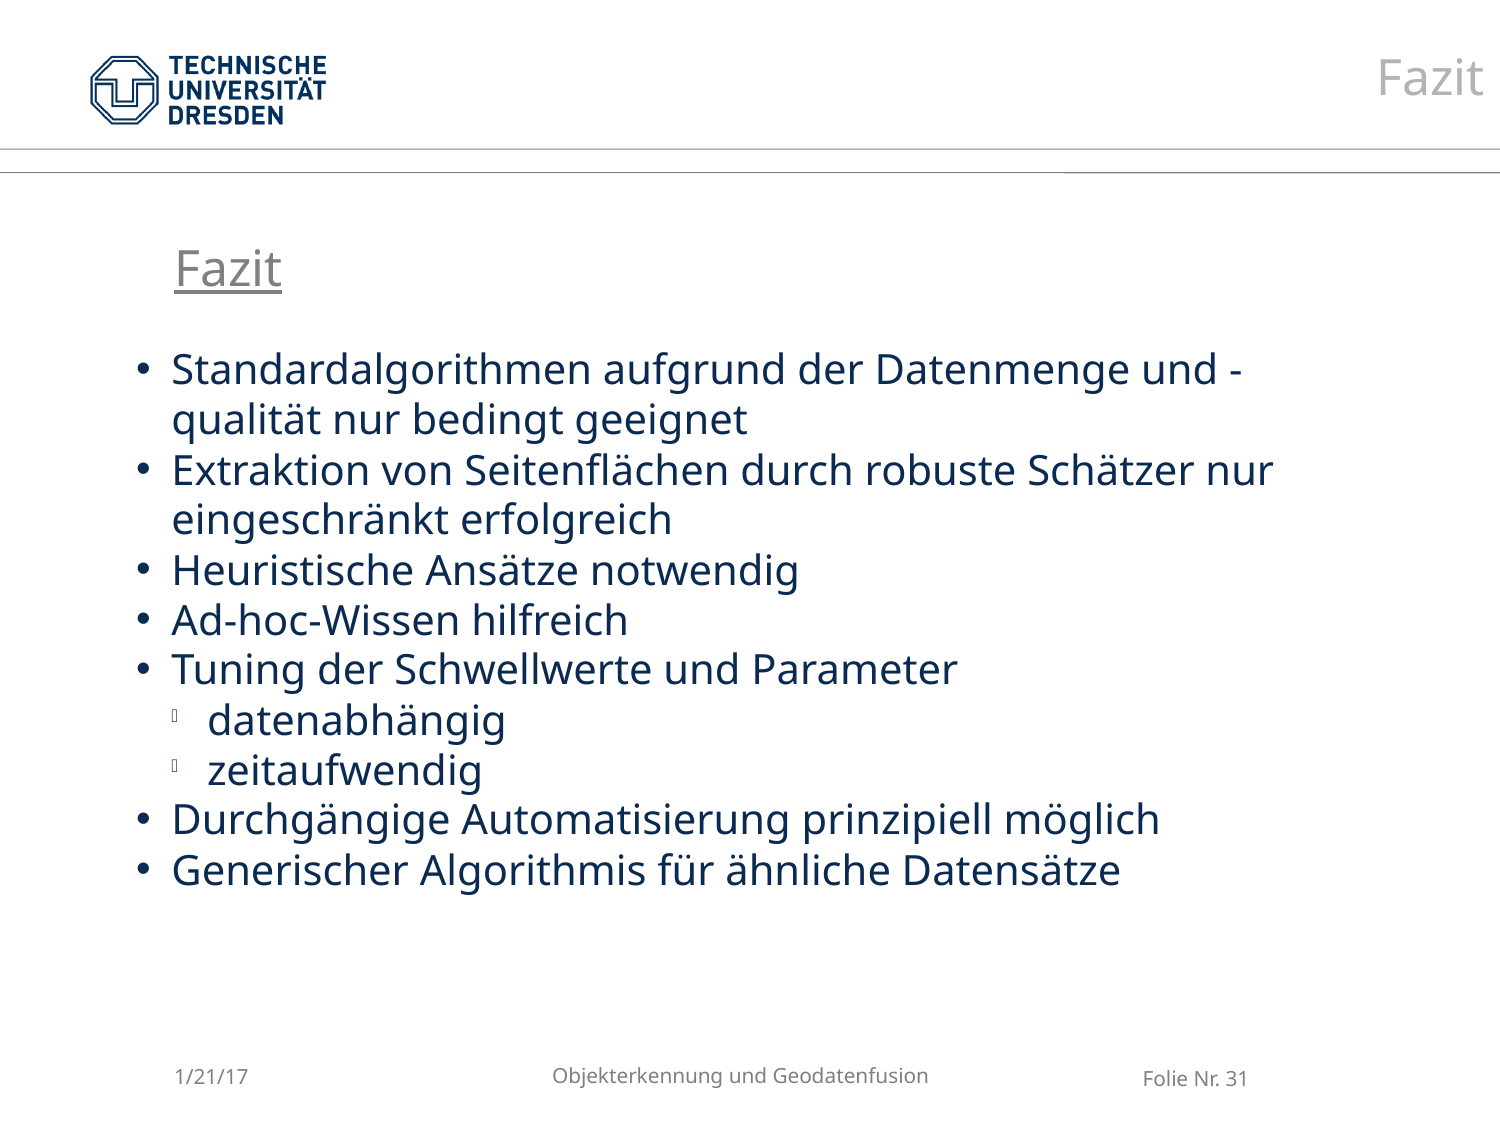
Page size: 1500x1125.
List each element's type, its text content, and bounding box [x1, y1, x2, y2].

text_box 1/21/17 [159, 1045, 509, 1106]
picture [90, 54, 326, 125]
text_box [159, 290, 1385, 976]
text_box Standardalgorithmen aufgrund der Datenmenge und -qualität nur bedingt geeignet Extraktion von Seitenflächen durch robuste Schätzer nur eingeschränkt erfolgreich Heuristische Ansätze notwendig Ad-hoc-Wissen hilfreich Tuning der Schwellwerte und Parameter datenabhängig zeitaufwendig Durchgängige Automatisierung prinzipiell möglich Generischer Algorithmis für ähnliche Datensätze [121, 290, 1347, 450]
text_box Fazit [159, 172, 1500, 360]
text_box [1080, 113, 1500, 153]
text_box Fazit [702, 37, 1500, 113]
